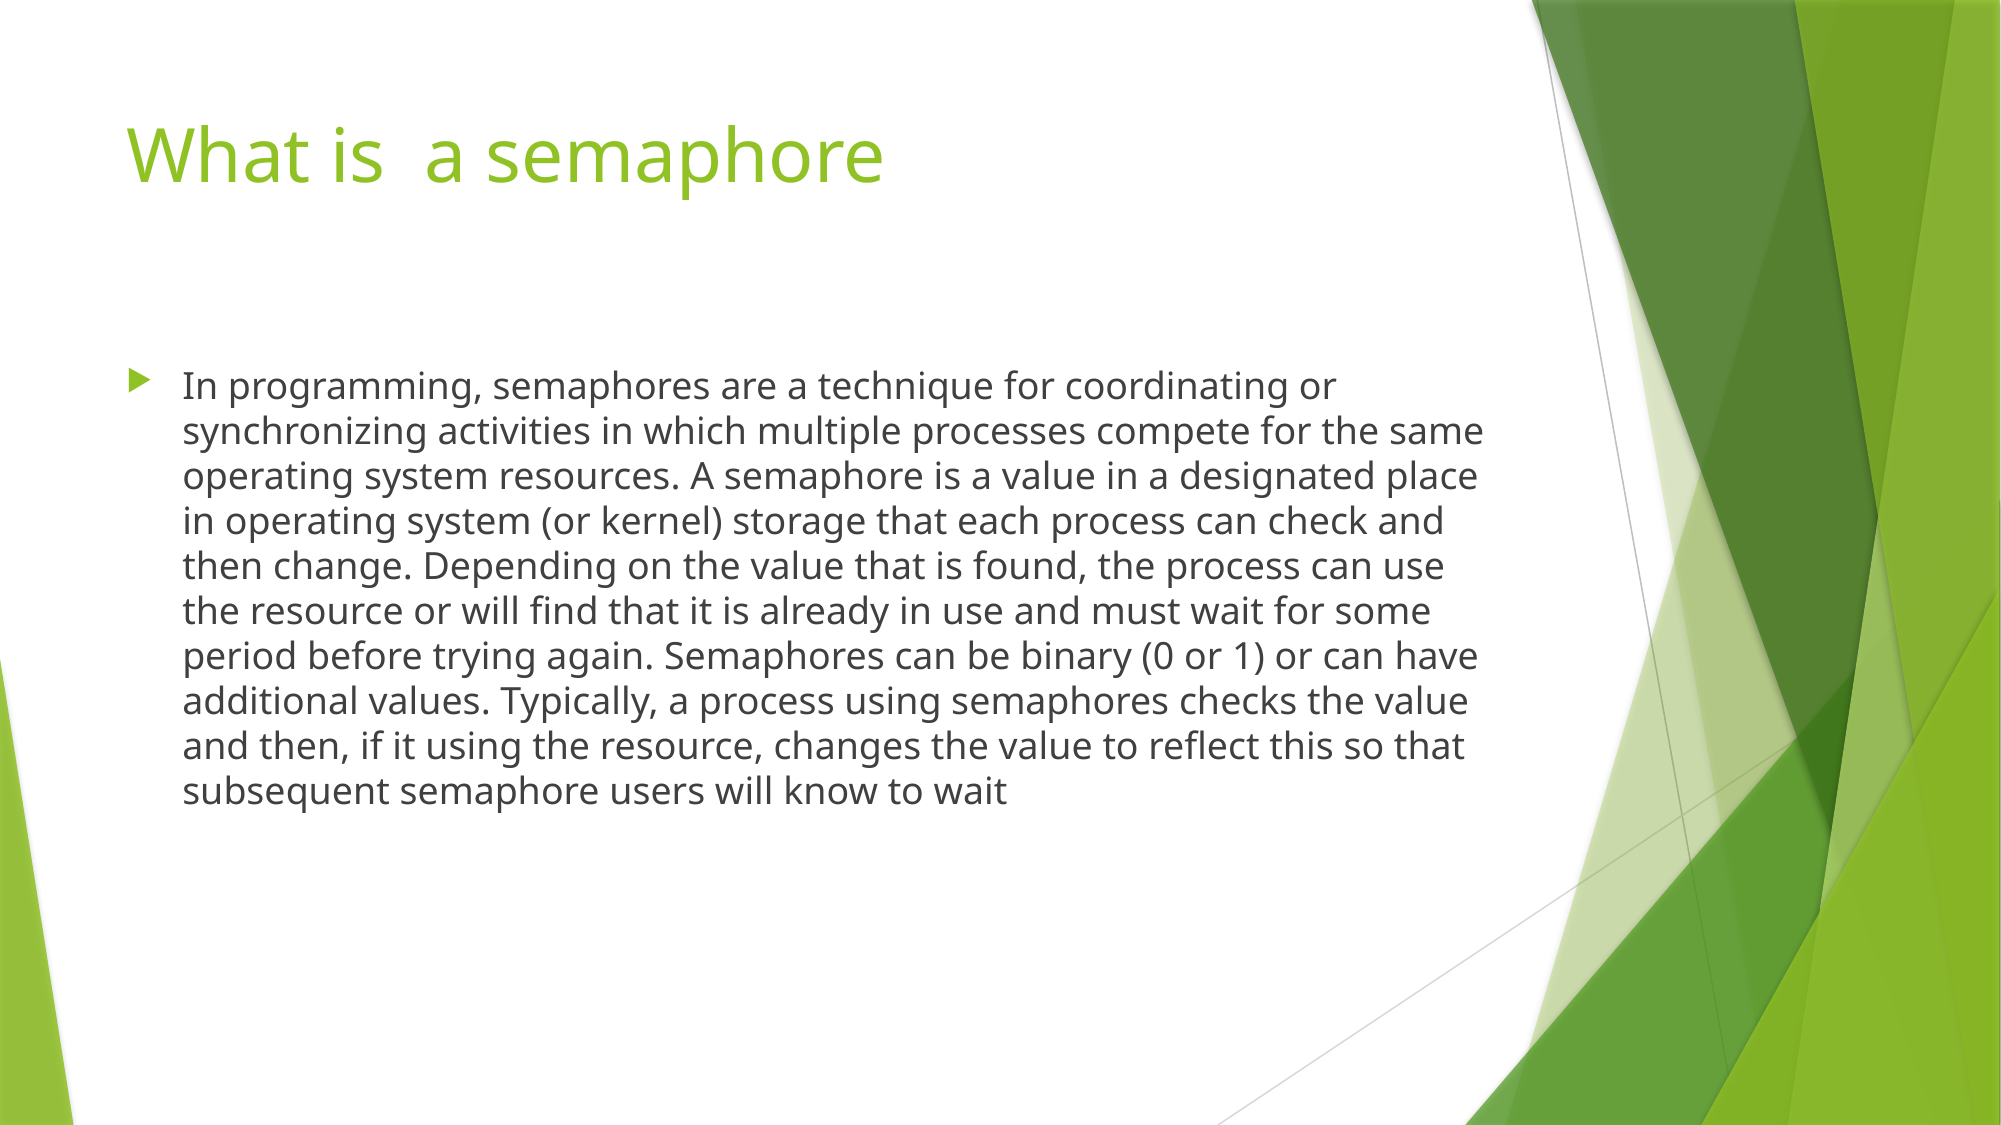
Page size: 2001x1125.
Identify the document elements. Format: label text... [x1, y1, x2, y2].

title What is a semaphore [111, 99, 1522, 317]
list In programming, semaphores are a technique for coordinating or synchronizing activities in which multiple processes compete for the same operating system resources. A semaphore is a value in a designated place in operating system (or kernel) storage that each process can check and then change. Depending on the value that is found, the process can use the resource or will find that it is already in use and must wait for some period before trying again. Semaphores can be binary (0 or 1) or can have additional values. Typically, a process using semaphores checks the value and then, if it using the resource, changes the value to reflect this so that subsequent semaphore users will know to wait [111, 354, 1522, 992]
